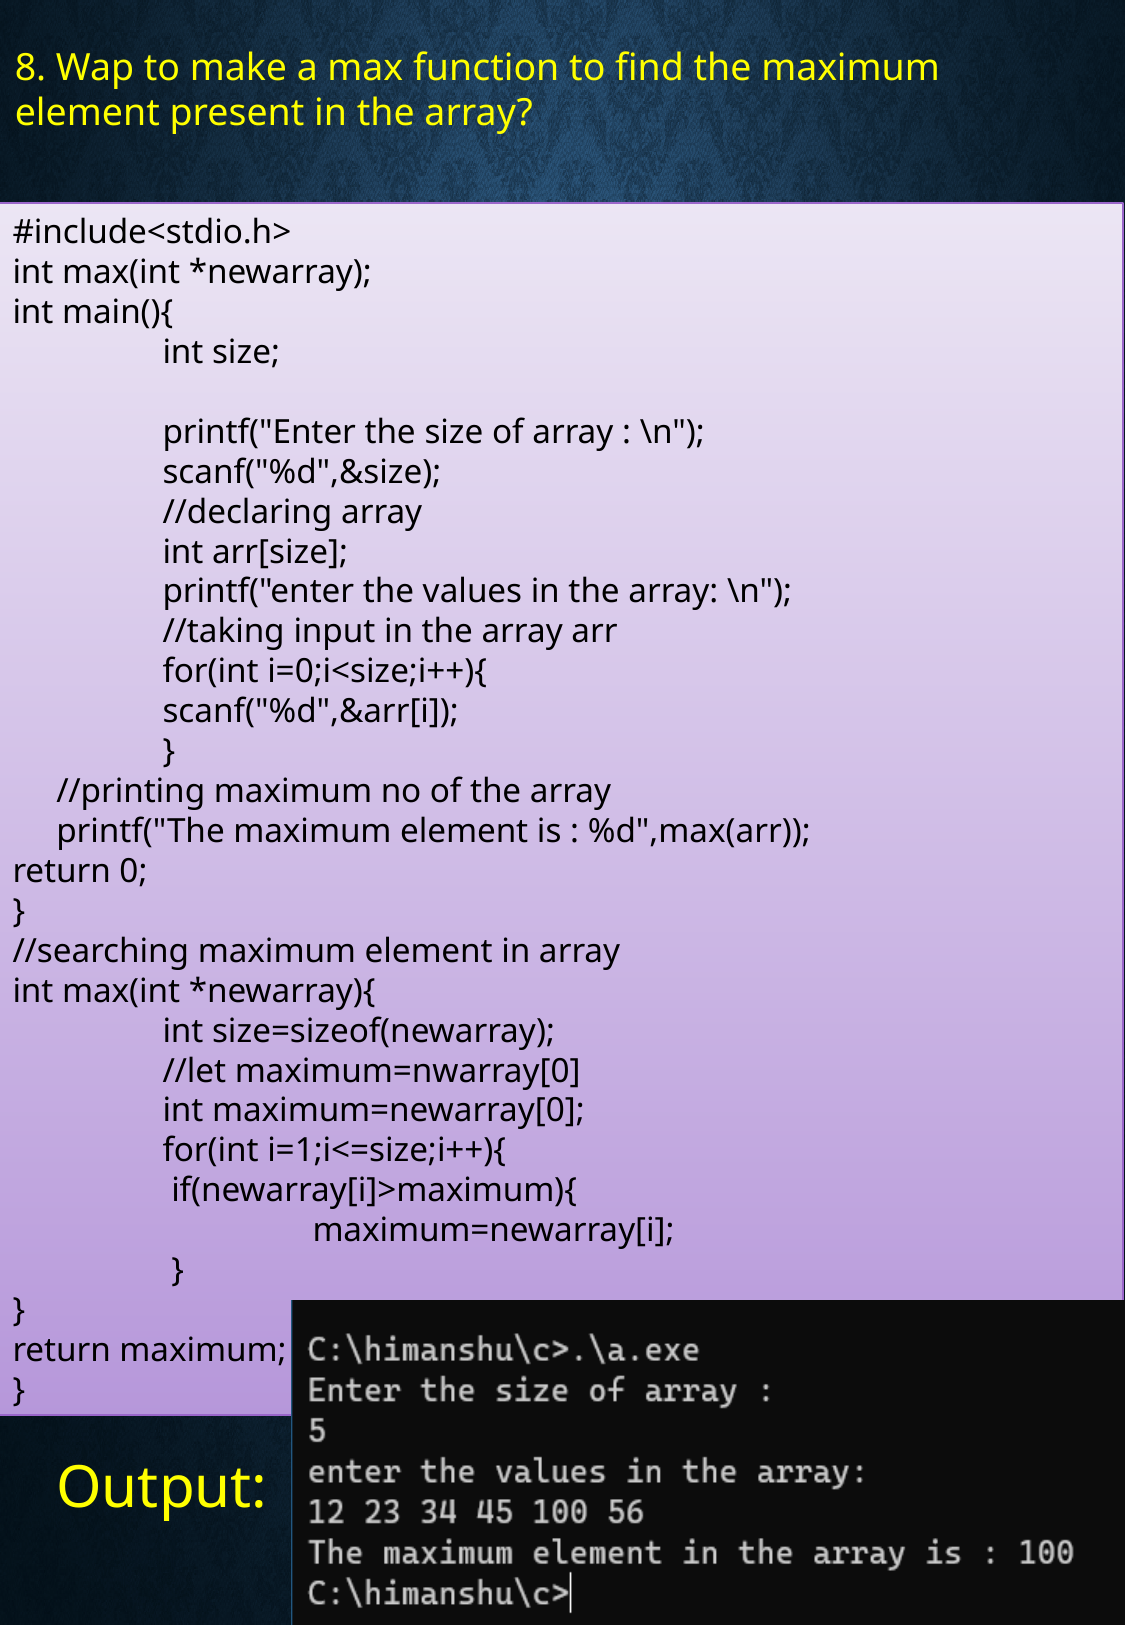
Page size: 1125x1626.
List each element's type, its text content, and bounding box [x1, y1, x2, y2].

text_box 8. Wap to make a max function to find the maximum element present in the array? [0, 35, 1052, 140]
text_box Output: [41, 1441, 283, 1527]
text_box #include<stdio.h> int max(int *newarray); int main(){ int size; printf("Enter the size of array : \n"); scanf("%d",&size); //declaring array int arr[size]; printf("enter the values in the array: \n"); //taking input in the array arr for(int i=0;i<size;i++){ scanf("%d",&arr[i]); } //printing maximum no of the array printf("The maximum element is : %d",max(arr)); return 0; } //searching maximum element in array int max(int *newarray){ int size=sizeof(newarray); //let maximum=nwarray[0] int maximum=newarray[0]; for(int i=1;i<=size;i++){ if(newarray[i]>maximum){ maximum=newarray[i]; } } return maximum; } [0, 202, 1124, 1416]
picture [290, 1299, 1125, 1625]
